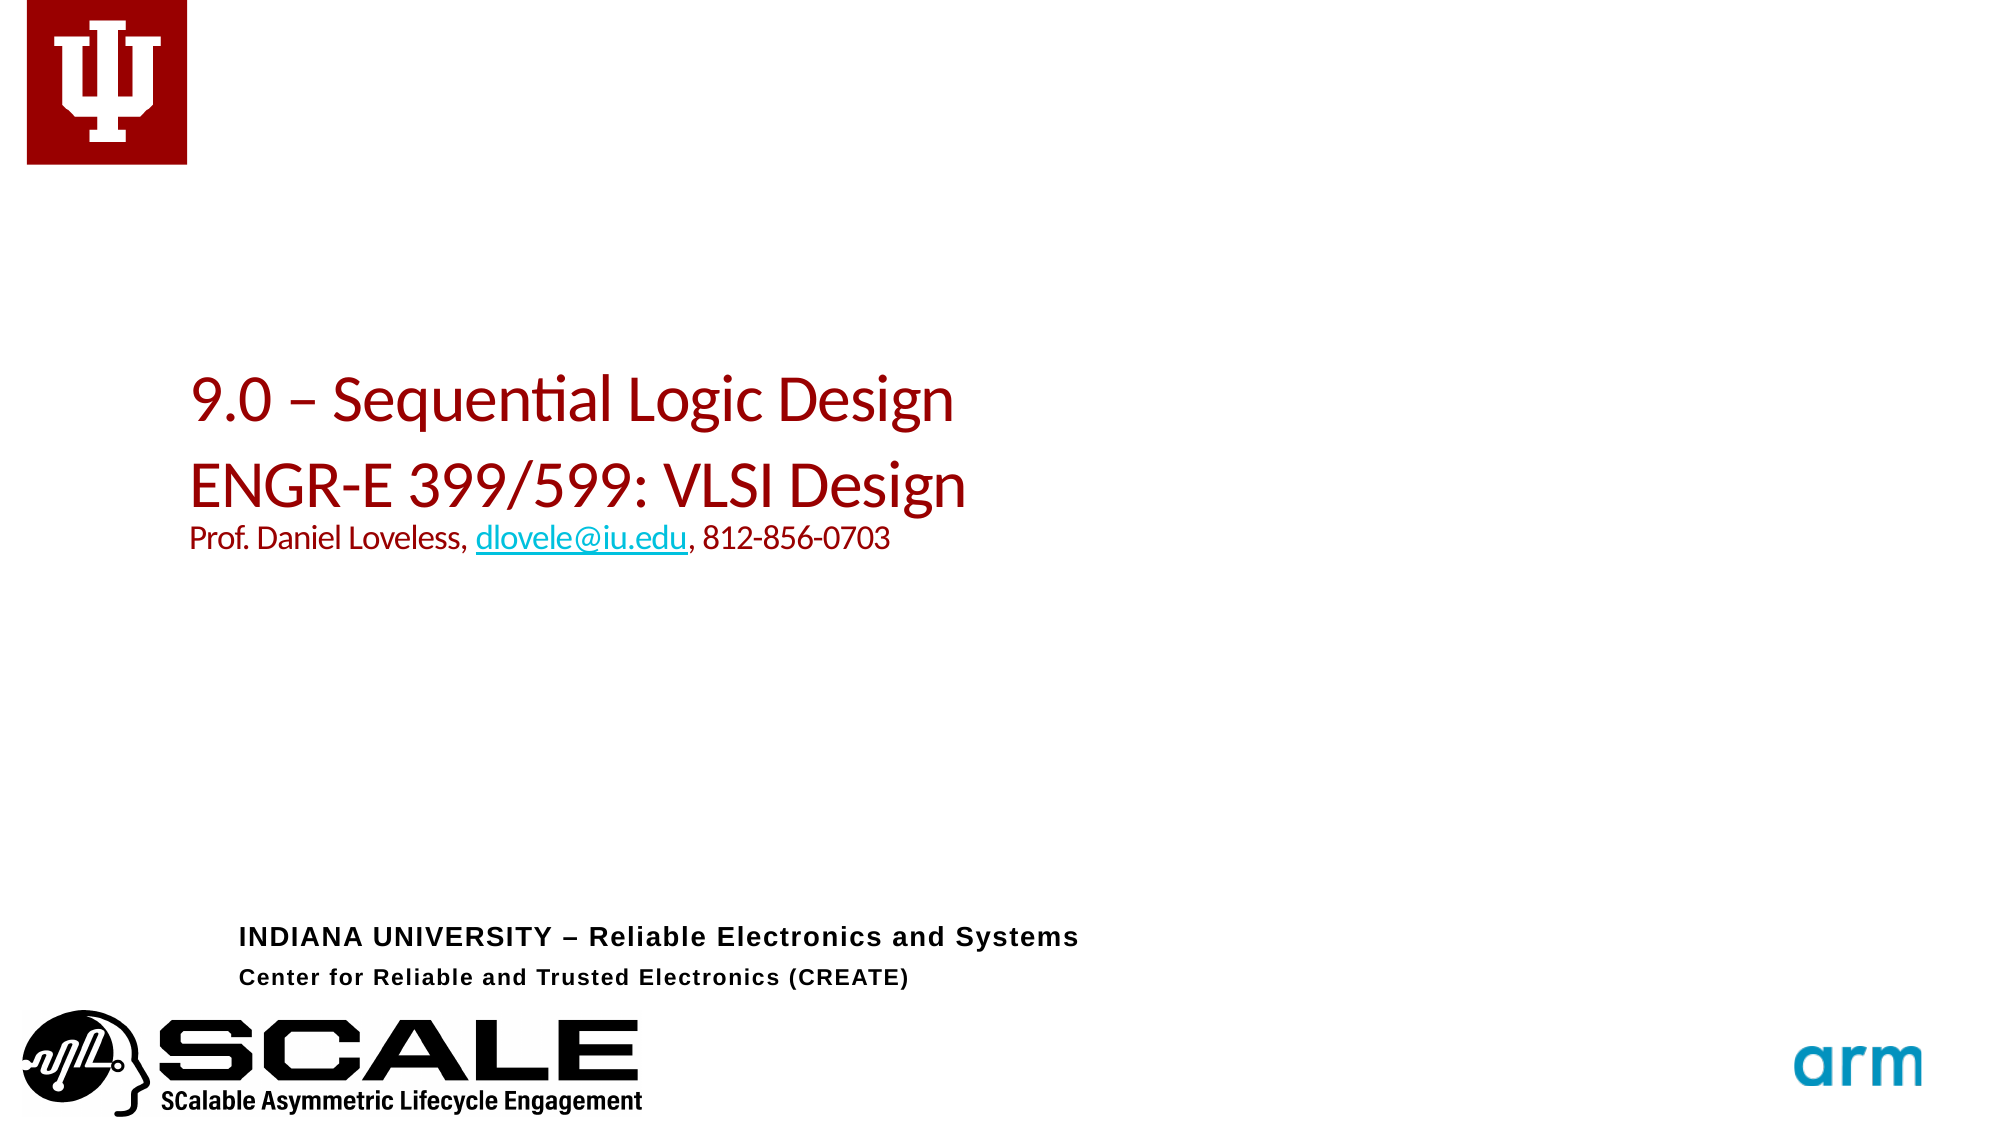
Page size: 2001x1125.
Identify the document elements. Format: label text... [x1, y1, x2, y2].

picture [22, 1010, 642, 1117]
text_box 9.0 – Sequential Logic Design ENGR-E 399/599: VLSI Design Prof. Daniel Loveless, dlovele@iu.edu, 812-856-0703 [174, 293, 1824, 629]
list INDIANA UNIVERSITY – Reliable Electronics and Systems Center for Reliable and Trusted Electronics (CREATE) [238, 927, 1762, 982]
picture [0, 0, 248, 220]
